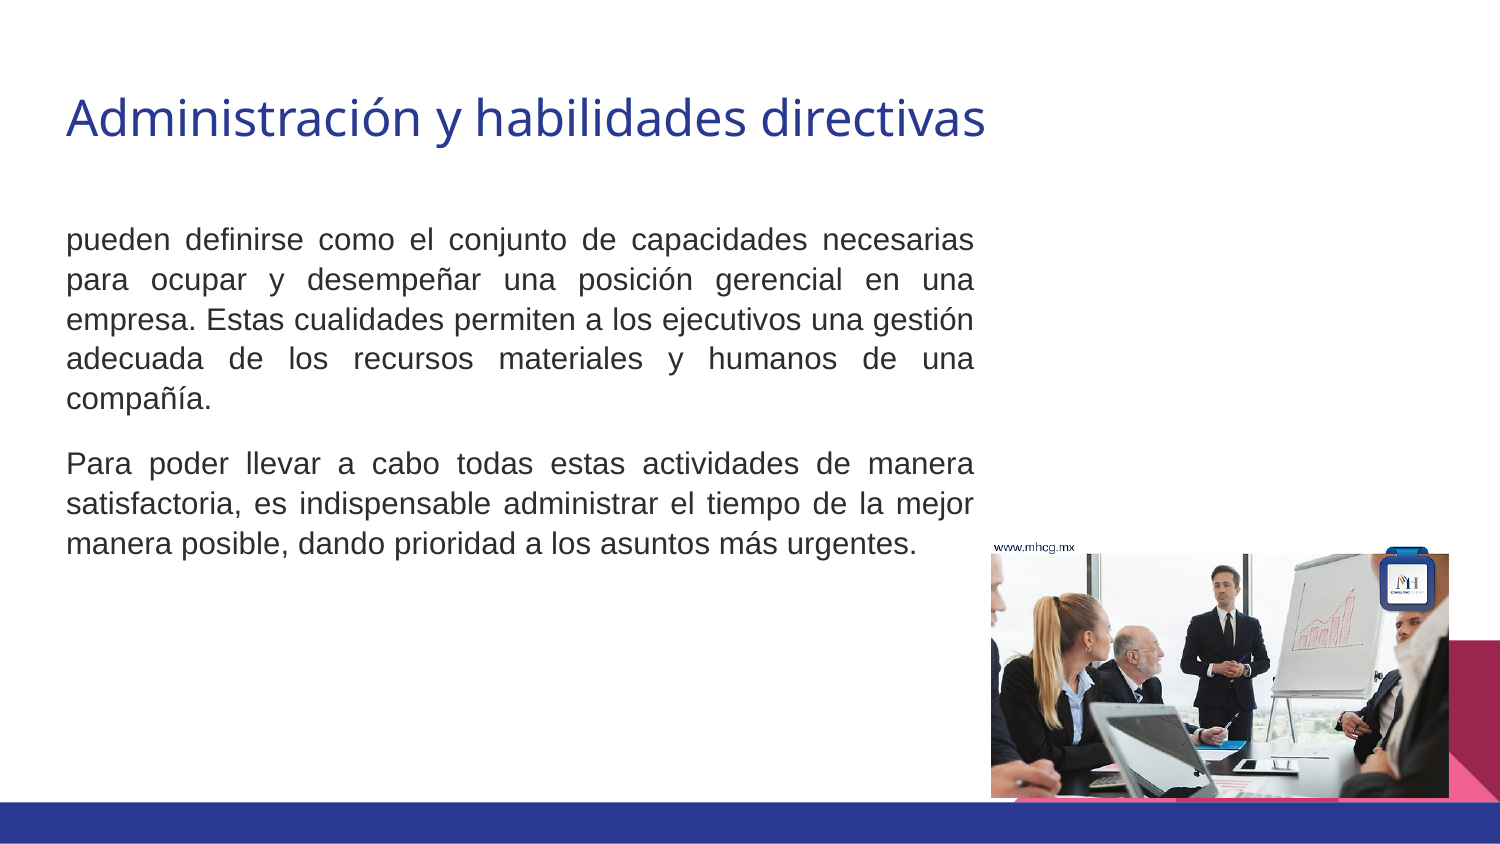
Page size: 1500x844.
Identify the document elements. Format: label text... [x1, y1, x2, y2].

picture [990, 540, 1450, 799]
title Administración y habilidades directivas [51, 67, 1449, 167]
list pueden definirse como el conjunto de capacidades necesarias para ocupar y desempeñar una posición gerencial en una empresa. Estas cualidades permiten a los ejecutivos una gestión adecuada de los recursos materiales y humanos de una compañía. Para poder llevar a cabo todas estas actividades de manera satisfactoria, es indispensable administrar el tiempo de la mejor manera posible, dando prioridad a los asuntos más urgentes. [51, 201, 992, 750]
